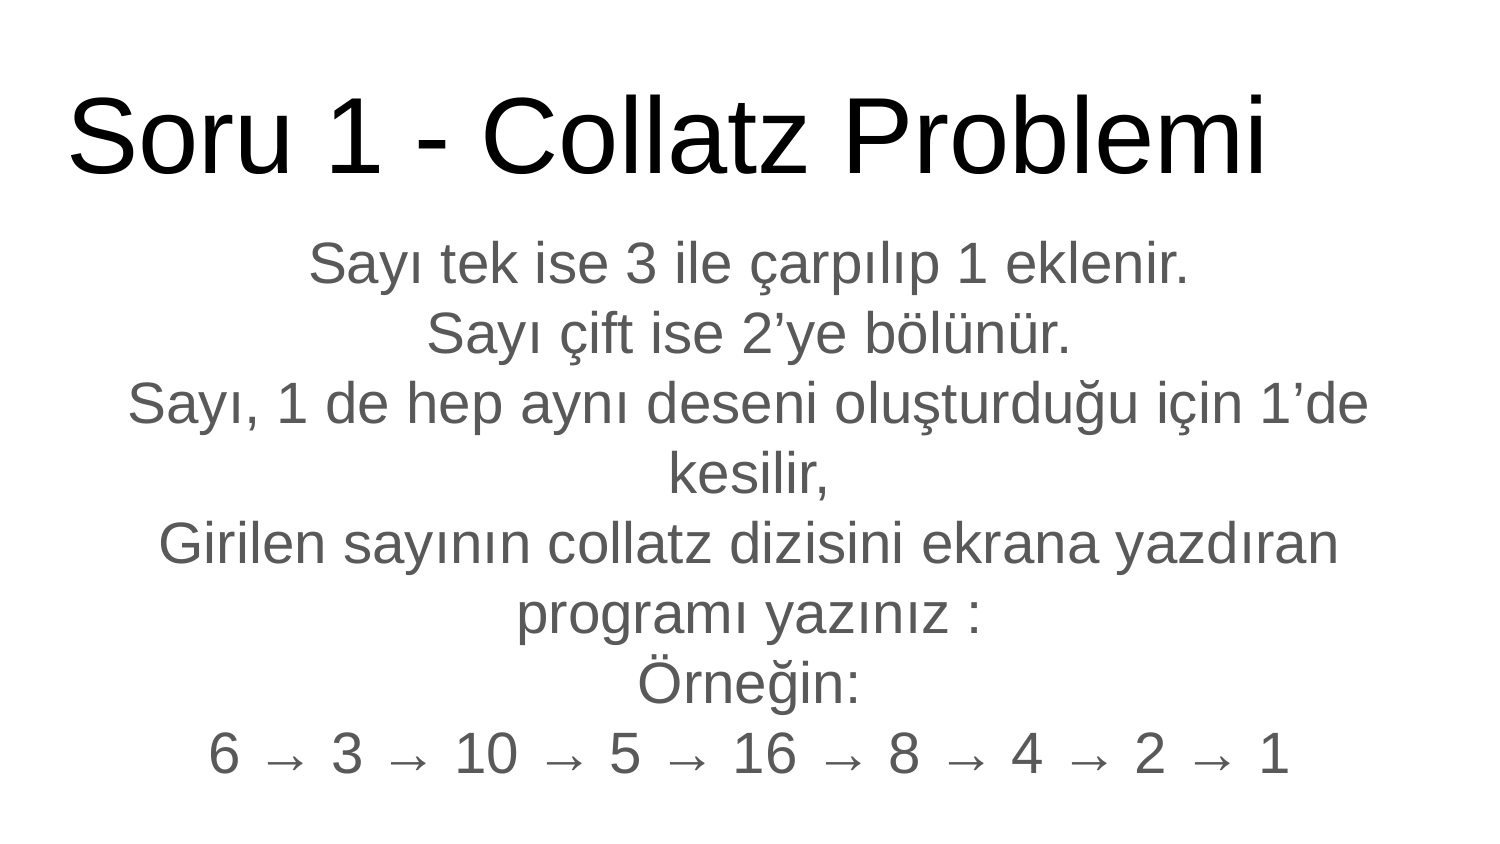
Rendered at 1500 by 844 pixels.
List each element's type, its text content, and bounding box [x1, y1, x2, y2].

title Soru 1 - Collatz Problemi [51, 21, 1449, 210]
subtitle Sayı tek ise 3 ile çarpılıp 1 eklenir. Sayı çift ise 2’ye bölünür. Sayı, 1 de hep aynı deseni oluşturduğu için 1’de kesilir, Girilen sayının collatz dizisini ekrana yazdıran programı yazınız : Örneğin: 6 → 3 → 10 → 5 → 16 → 8 → 4 → 2 → 1 [51, 210, 1449, 487]
